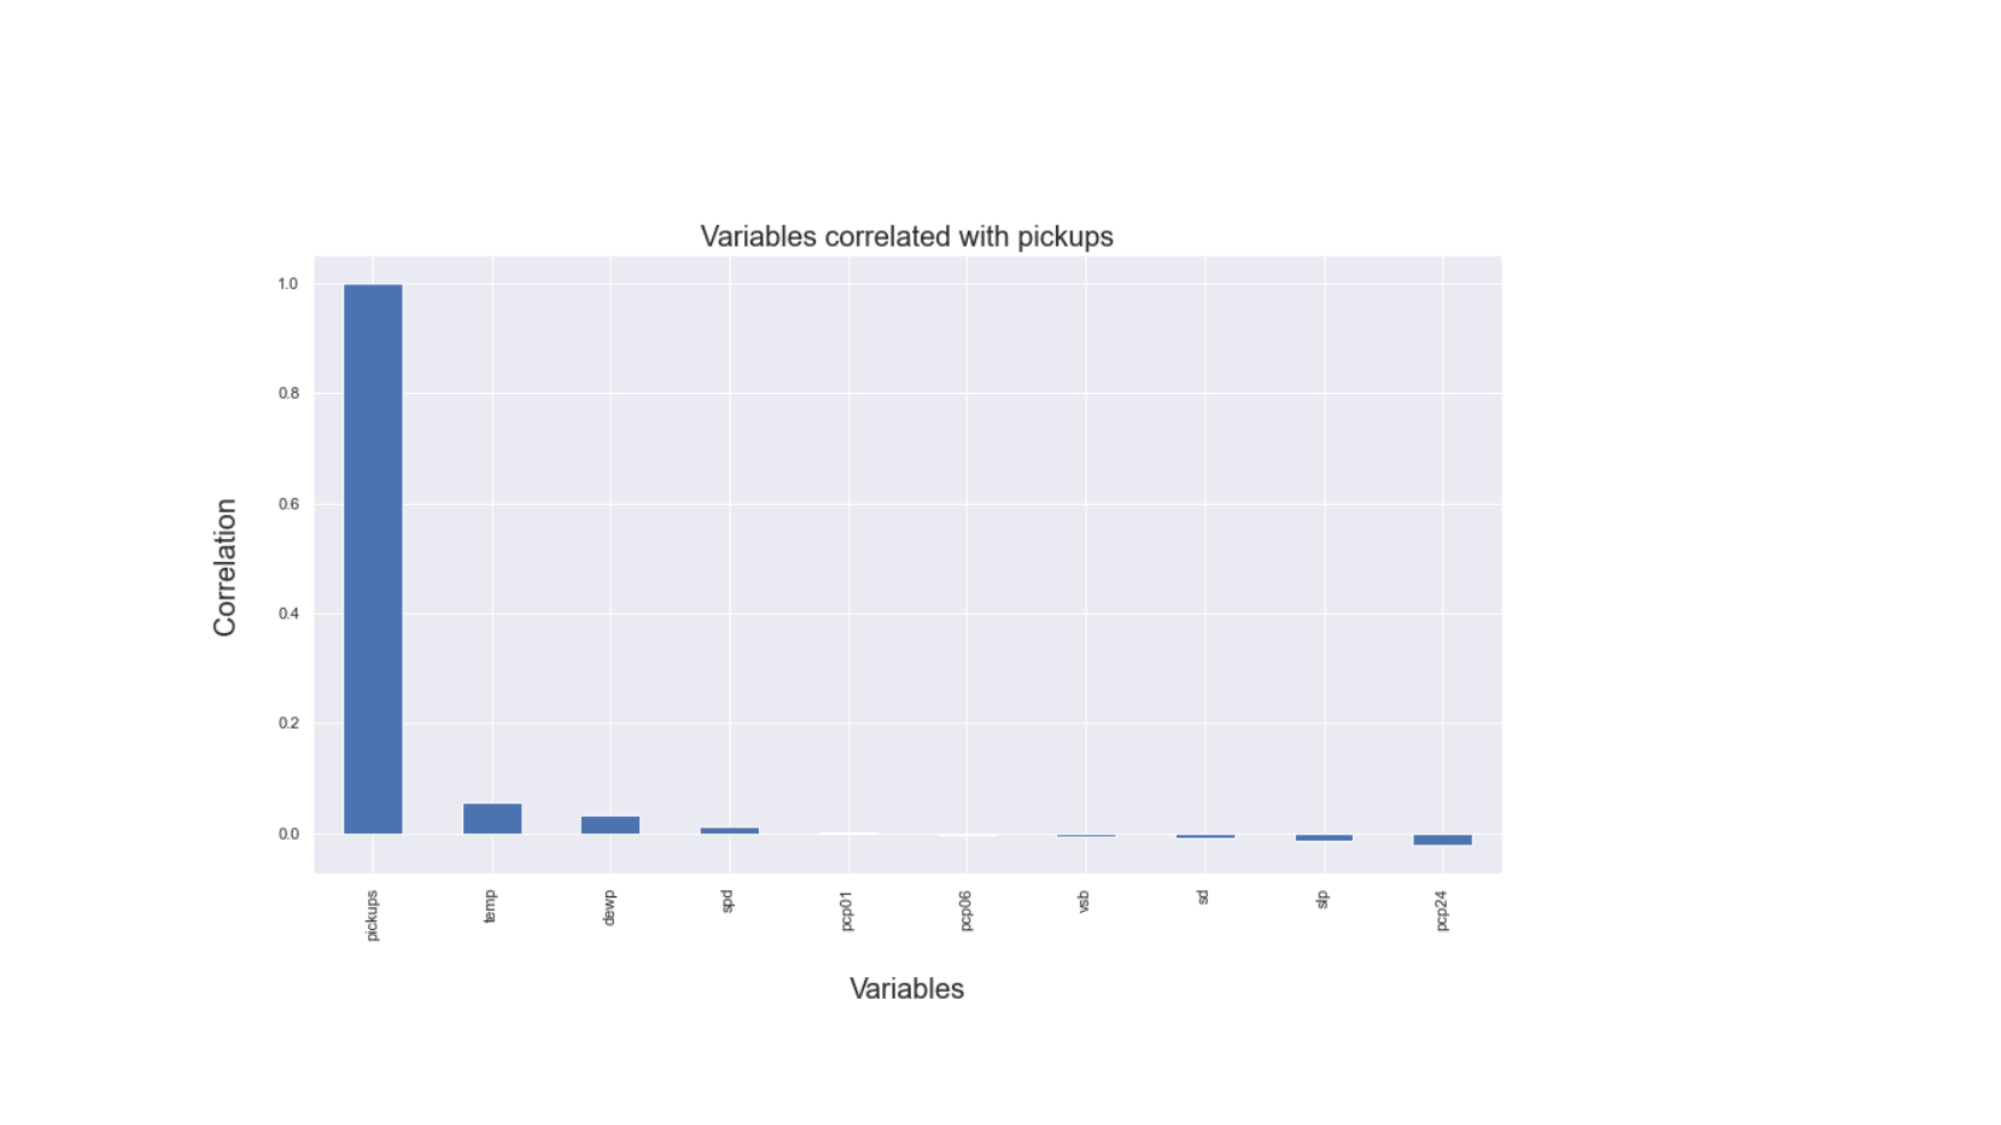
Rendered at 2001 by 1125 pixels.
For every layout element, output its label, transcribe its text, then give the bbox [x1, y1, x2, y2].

picture [181, 212, 1511, 1012]
title BAR CHART CORRELATION [125, 12, 1760, 259]
